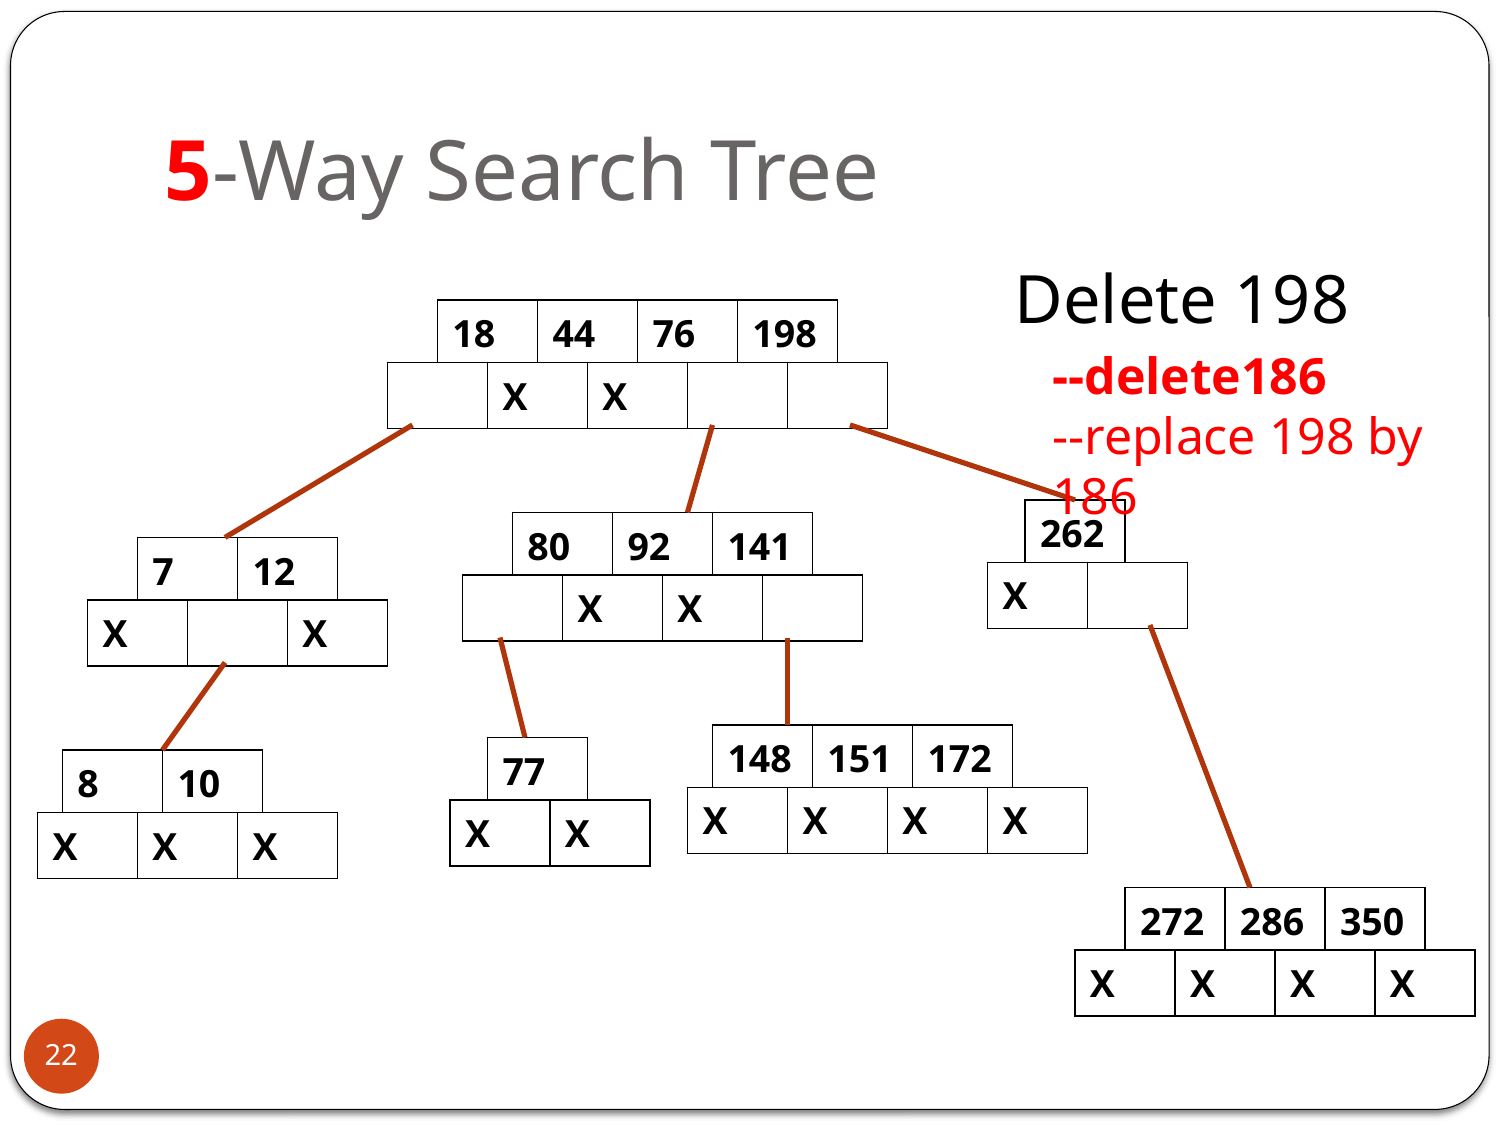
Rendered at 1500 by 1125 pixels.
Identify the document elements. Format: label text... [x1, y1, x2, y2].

table_header X [138, 813, 237, 878]
table_header X [888, 788, 987, 853]
table_header 272 [1126, 888, 1224, 949]
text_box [655, 455, 744, 482]
table_header [788, 363, 887, 428]
table_header X [1176, 951, 1274, 1015]
table_header 76 [638, 301, 737, 362]
table_header 12 [238, 547, 337, 599]
table_header X [988, 788, 1087, 853]
table_header [763, 576, 862, 640]
table_header X [451, 801, 549, 865]
text_box --delete186 --replace 198 by 186 [1037, 337, 1463, 533]
table_header X [1376, 951, 1474, 1015]
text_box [849, 424, 1076, 501]
table_header 80 [513, 513, 612, 574]
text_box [224, 424, 413, 538]
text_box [149, 674, 238, 738]
table_header 286 [1226, 888, 1324, 949]
table_header X [1076, 951, 1174, 1015]
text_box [462, 674, 563, 701]
table_header 10 [163, 751, 262, 812]
table_header [1088, 563, 1187, 628]
slide_number 22 [23, 1018, 99, 1094]
table_header 198 [738, 301, 837, 362]
text_box Delete 198 [999, 249, 1438, 345]
table_header 350 [1326, 888, 1424, 949]
table_header [463, 576, 562, 640]
table_header X [788, 788, 887, 853]
title 5-Way Search Tree [150, 45, 1425, 233]
table_header 92 [613, 513, 712, 574]
table_header X [988, 563, 1087, 628]
table_header 172 [913, 726, 1012, 787]
table_header X [238, 813, 337, 878]
table_header X [38, 813, 137, 878]
table_header 141 [713, 513, 812, 574]
table_header X [488, 363, 587, 428]
table_header 7 [138, 538, 237, 599]
table_header X [1276, 951, 1374, 1015]
table_header [388, 363, 487, 428]
table_header X [663, 576, 762, 640]
table_header [188, 601, 287, 665]
table_header 18 [438, 301, 537, 362]
table_header 77 [488, 738, 587, 799]
table_header X [88, 601, 187, 665]
table_header [688, 363, 787, 428]
table_header X [563, 576, 662, 640]
table_header X [688, 788, 787, 853]
table_header 262 [1026, 510, 1124, 562]
table_header 44 [538, 301, 637, 362]
table_header X [588, 363, 687, 428]
table_header 148 [713, 726, 812, 787]
table_header X [551, 801, 649, 865]
table_header X [288, 601, 387, 665]
table_header 8 [63, 751, 162, 812]
table_header 151 [813, 726, 912, 787]
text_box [1068, 705, 1332, 807]
